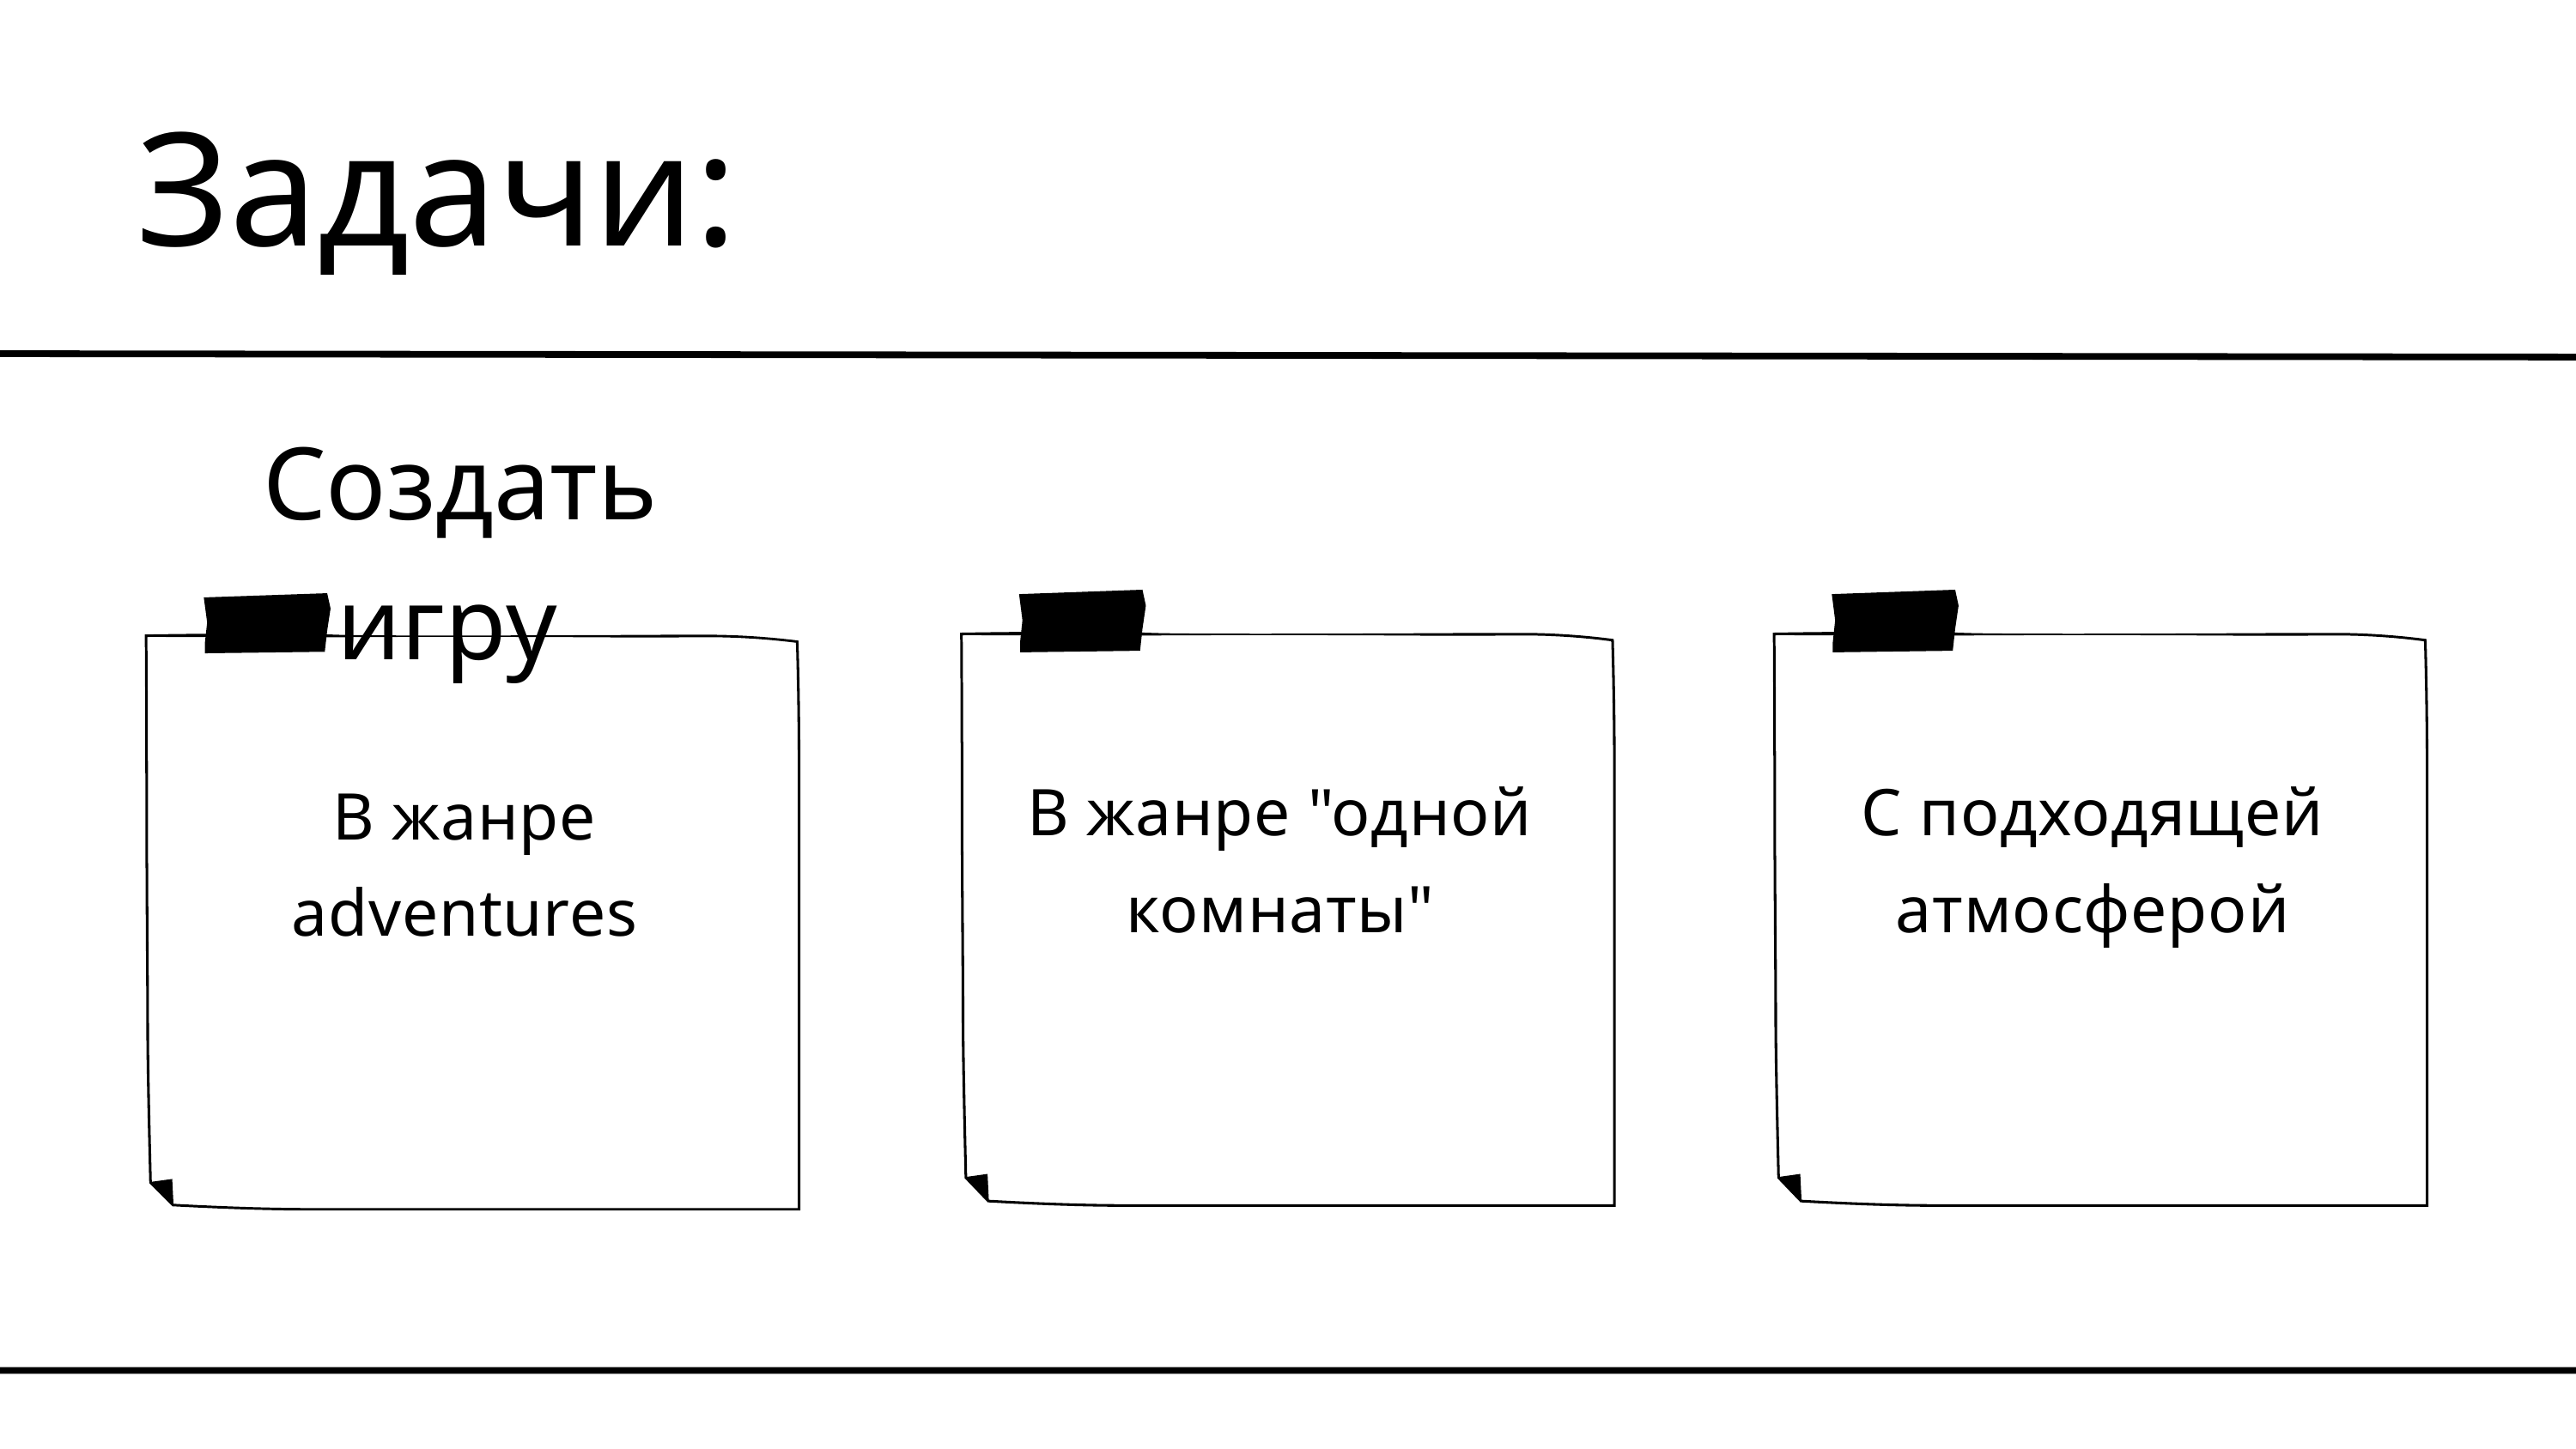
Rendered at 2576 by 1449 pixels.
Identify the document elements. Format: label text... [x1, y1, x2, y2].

text_box Создать игру [144, 399, 775, 588]
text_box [142, 589, 804, 1211]
text_box Задачи: [137, 104, 1356, 278]
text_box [957, 585, 1619, 1208]
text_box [1770, 585, 2432, 1208]
